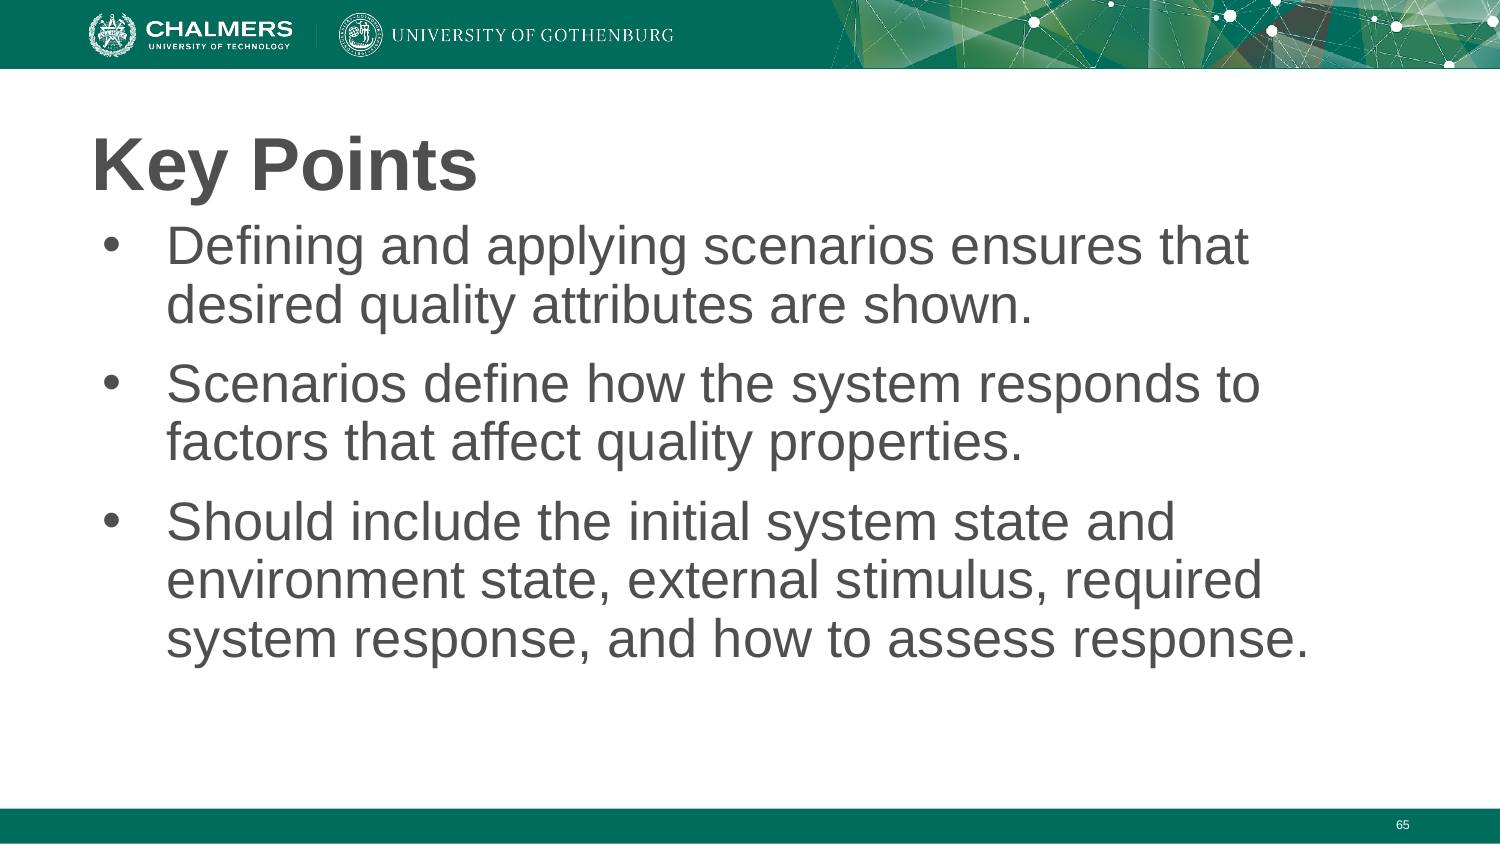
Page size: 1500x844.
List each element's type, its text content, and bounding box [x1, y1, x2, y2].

title Key Points [76, 100, 1425, 210]
picture [64, 0, 696, 85]
list Defining and applying scenarios ensures that desired quality attributes are shown. Scenarios define how the system responds to factors that affect quality properties. Should include the initial system state and environment state, external stimulus, required system response, and how to assess response. [76, 210, 1425, 782]
slide_number ‹#› [1074, 809, 1425, 844]
picture [759, 0, 1500, 68]
